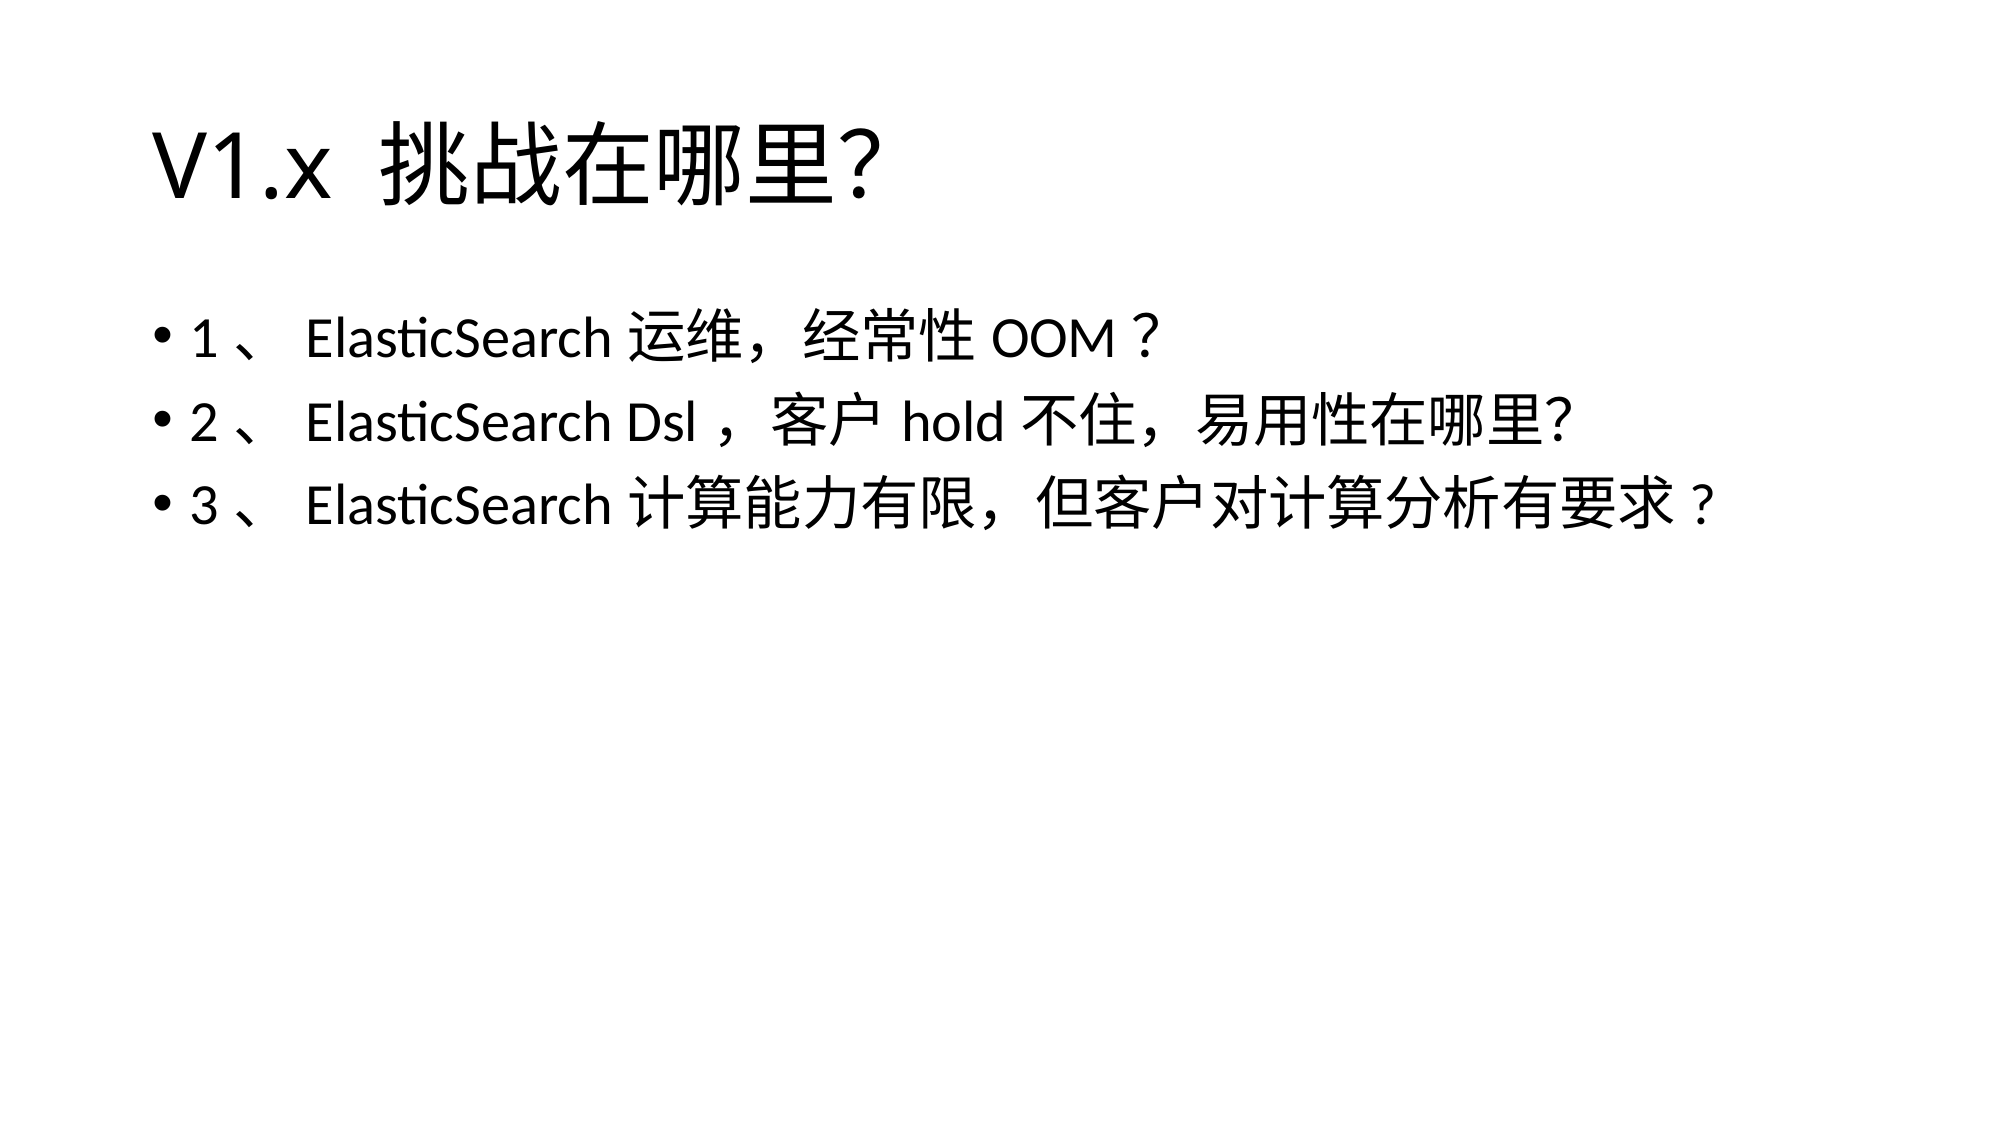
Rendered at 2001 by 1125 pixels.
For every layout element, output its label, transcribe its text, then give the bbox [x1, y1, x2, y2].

list 1、ElasticSearch运维，经常性OOM？ 2、ElasticSearch Dsl，客户hold不住，易用性在哪里？ 3、ElasticSearch计算能力有限，但客户对计算分析有要求? [137, 299, 1863, 1014]
title V1.x 挑战在哪里？ [137, 59, 1863, 278]
